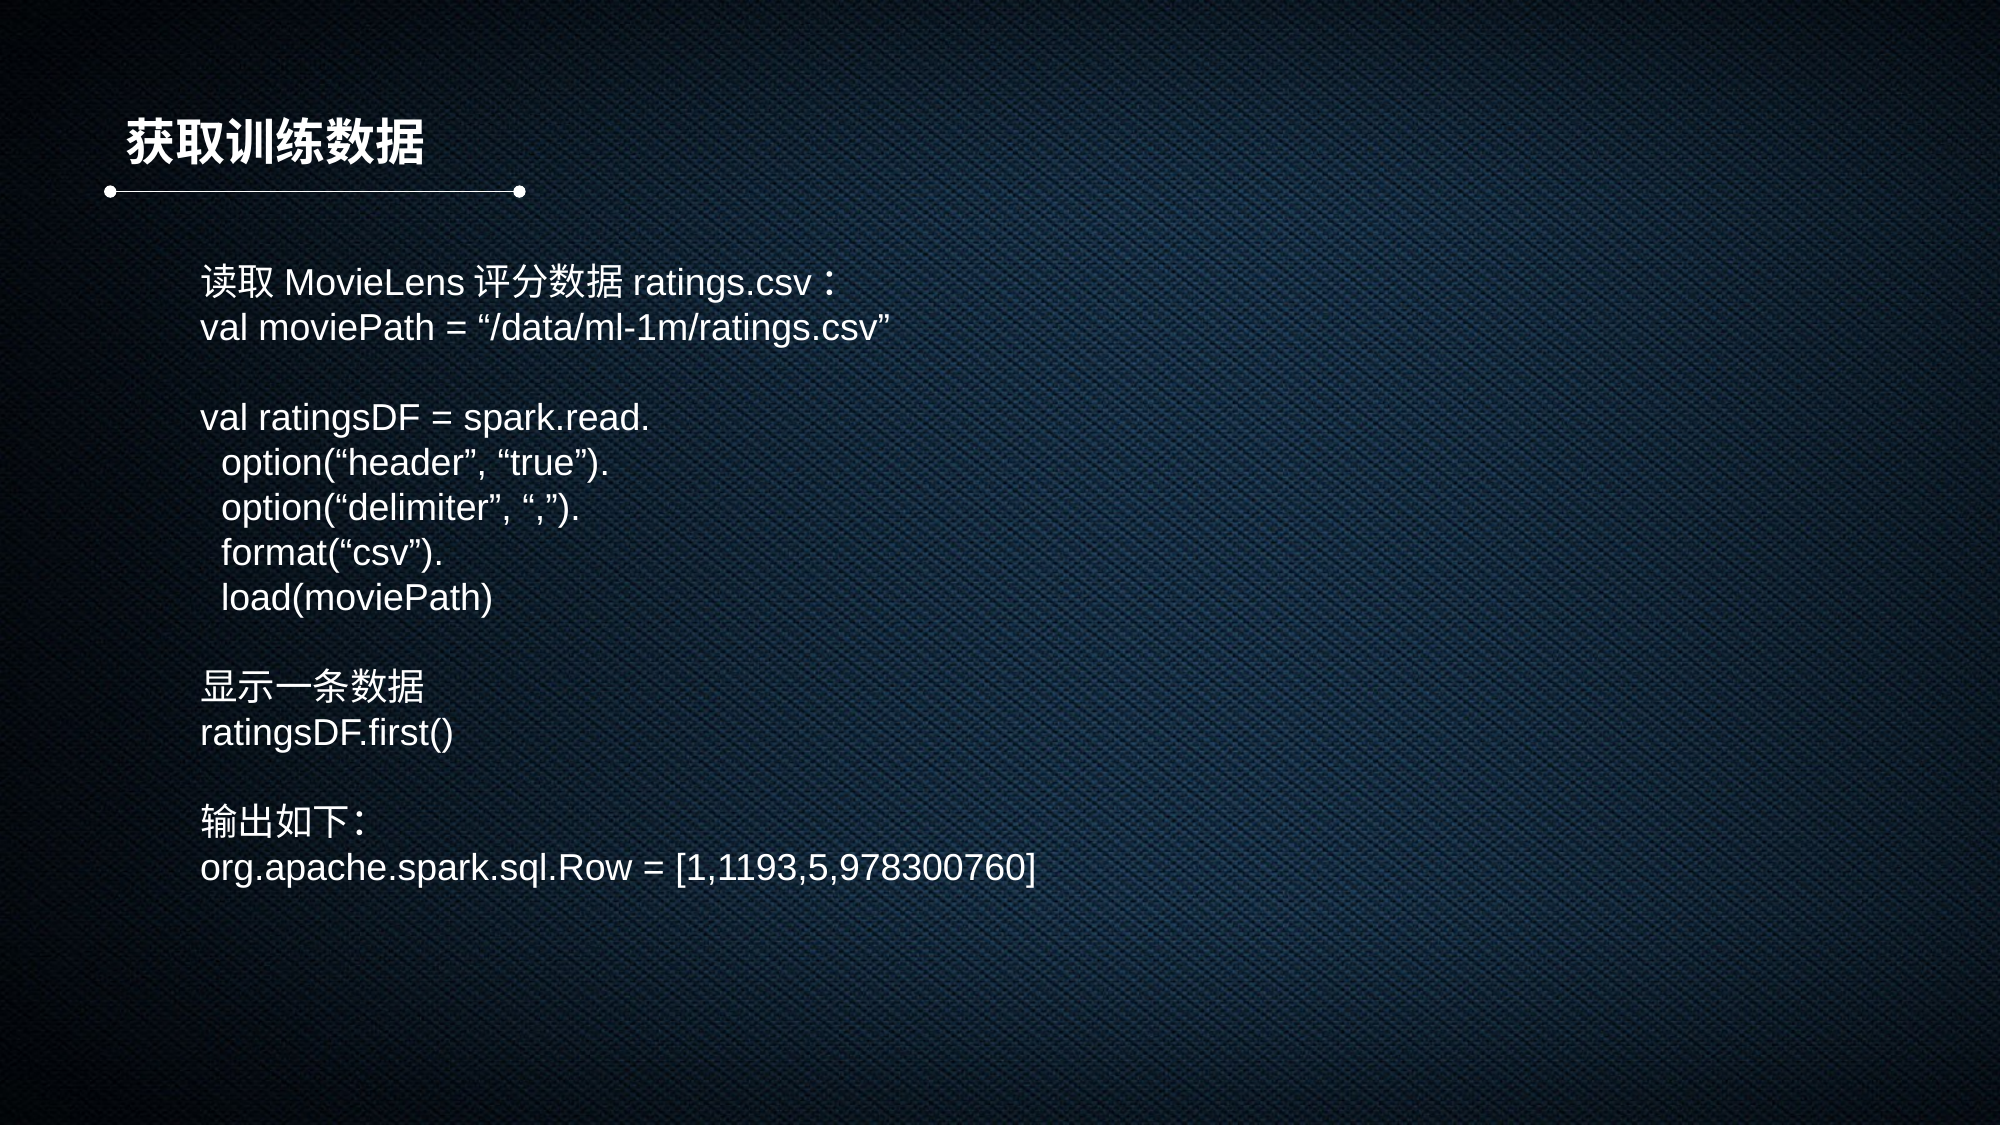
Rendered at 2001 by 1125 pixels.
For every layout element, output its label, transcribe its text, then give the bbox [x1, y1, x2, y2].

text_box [110, 103, 825, 192]
text_box 读取MovieLens评分数据ratings.csv： val moviePath = “/data/ml-1m/ratings.csv” val ratingsDF = spark.read. option(“header”, “true”). option(“delimiter”, “,”). format(“csv”). load(moviePath) 显示一条数据 ratingsDF.first() 输出如下： org.apache.spark.sql.Row = [1,1193,5,978300760] [185, 250, 1186, 896]
picture [0, 0, 2000, 1125]
